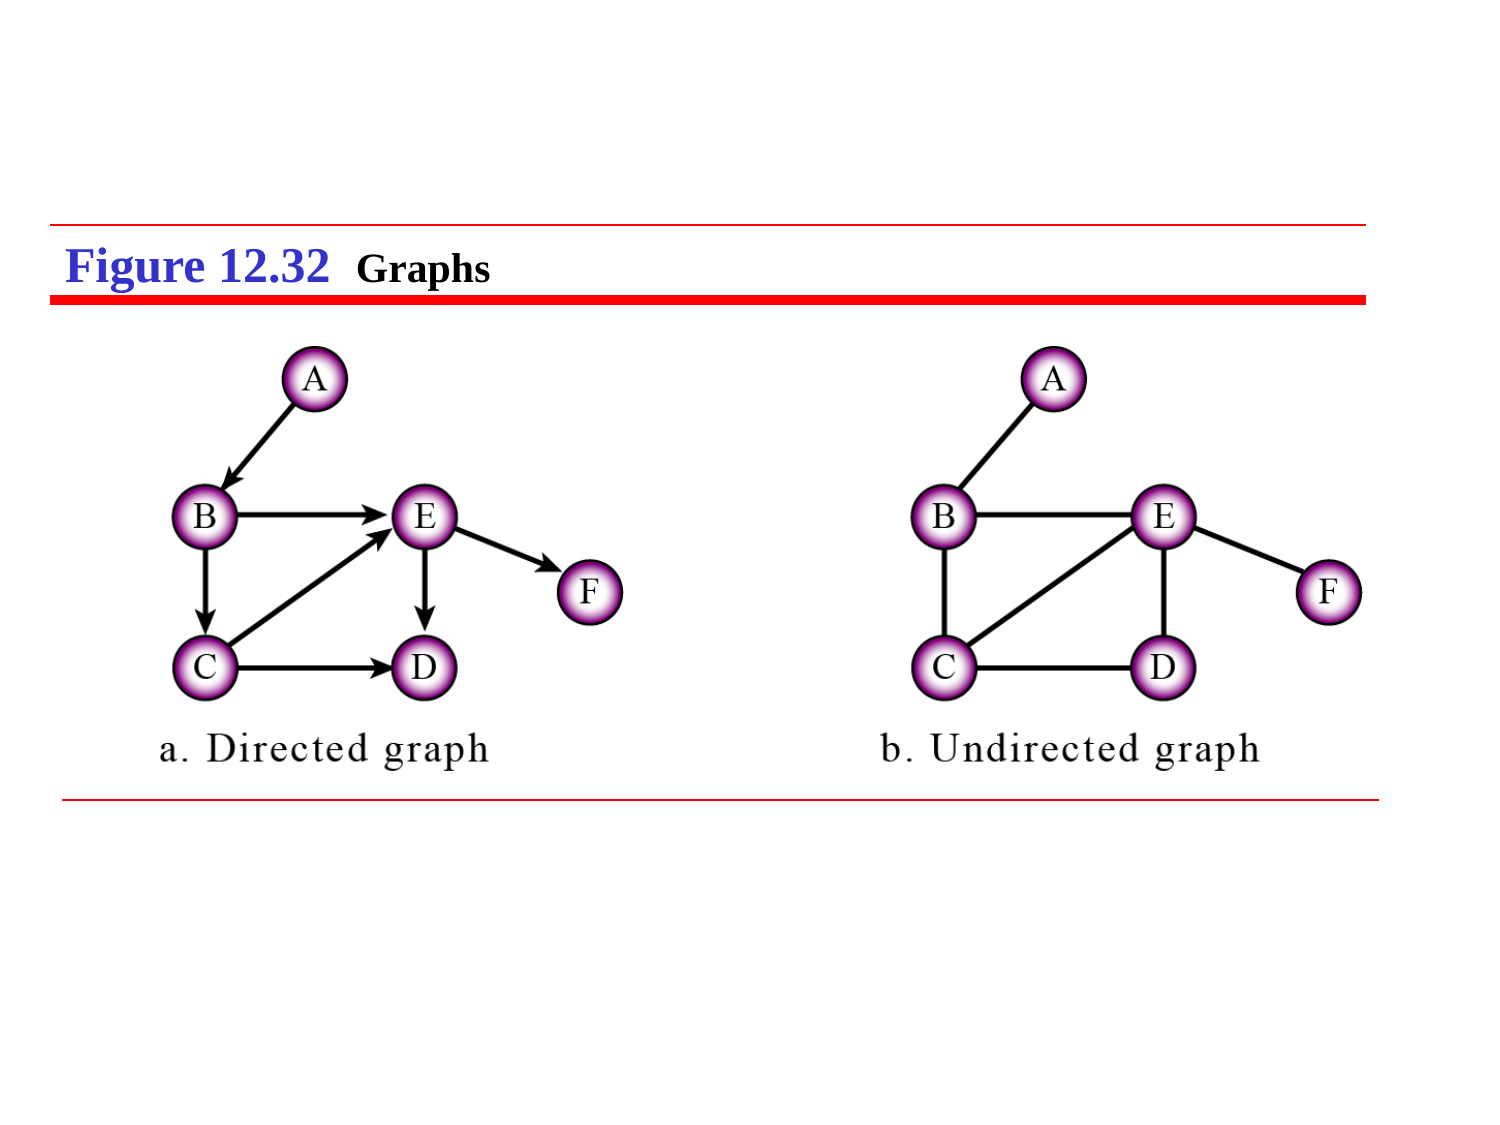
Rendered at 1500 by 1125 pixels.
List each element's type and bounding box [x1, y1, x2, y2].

text_box [49, 224, 1379, 800]
